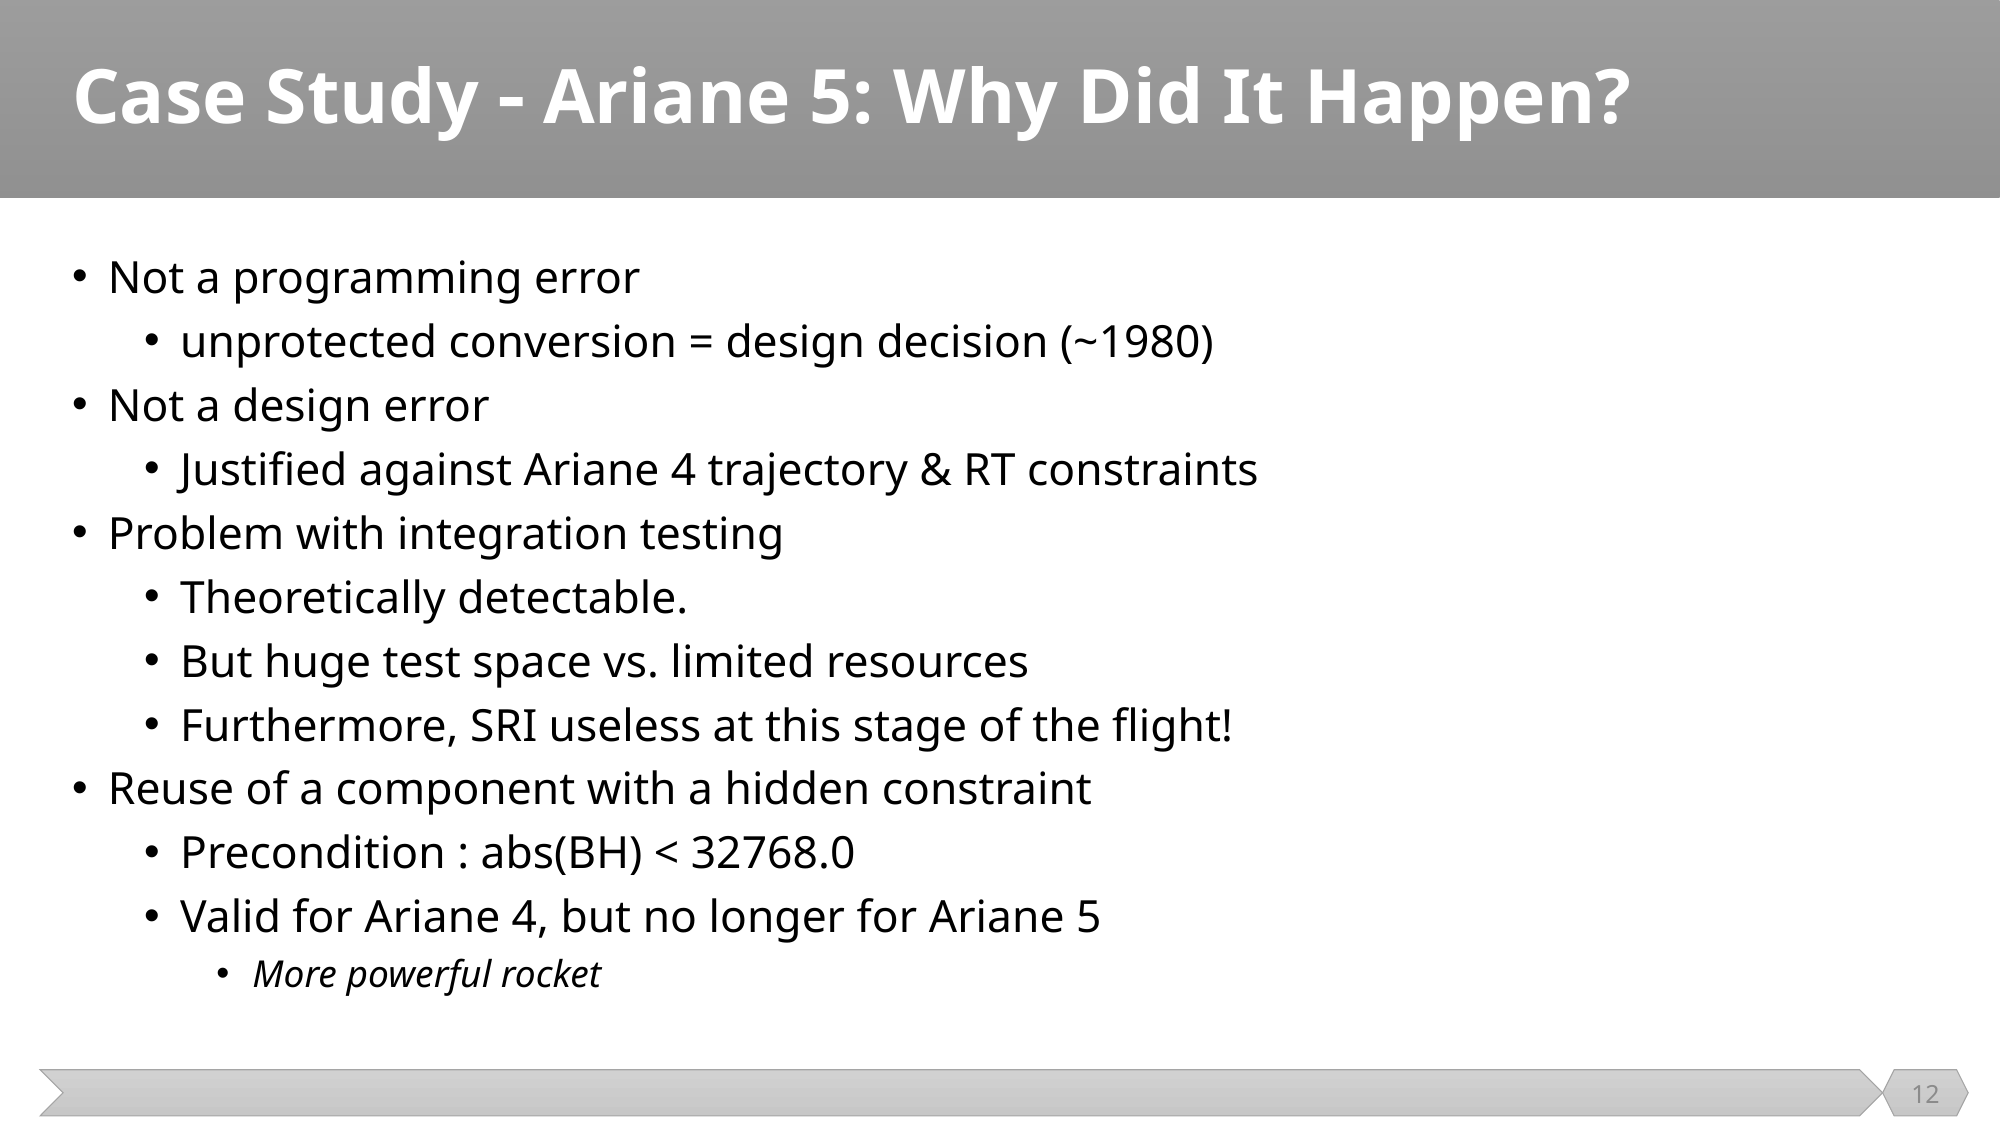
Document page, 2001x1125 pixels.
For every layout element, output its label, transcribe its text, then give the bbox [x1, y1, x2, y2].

list Not a programming error unprotected conversion = design decision (~1980) Not a design error Justified against Ariane 4 trajectory & RT constraints Problem with integration testing Theoretically detectable. But huge test space vs. limited resources Furthermore, SRI useless at this stage of the flight! Reuse of a component with a hidden constraint Precondition : abs(BH) < 32768.0 Valid for Ariane 4, but no longer for Ariane 5 More powerful rocket [56, 230, 1969, 1010]
title Case Study  Ariane 5: Why Did It Happen? [56, 0, 1969, 199]
slide_number 12 [1882, 1065, 1969, 1125]
